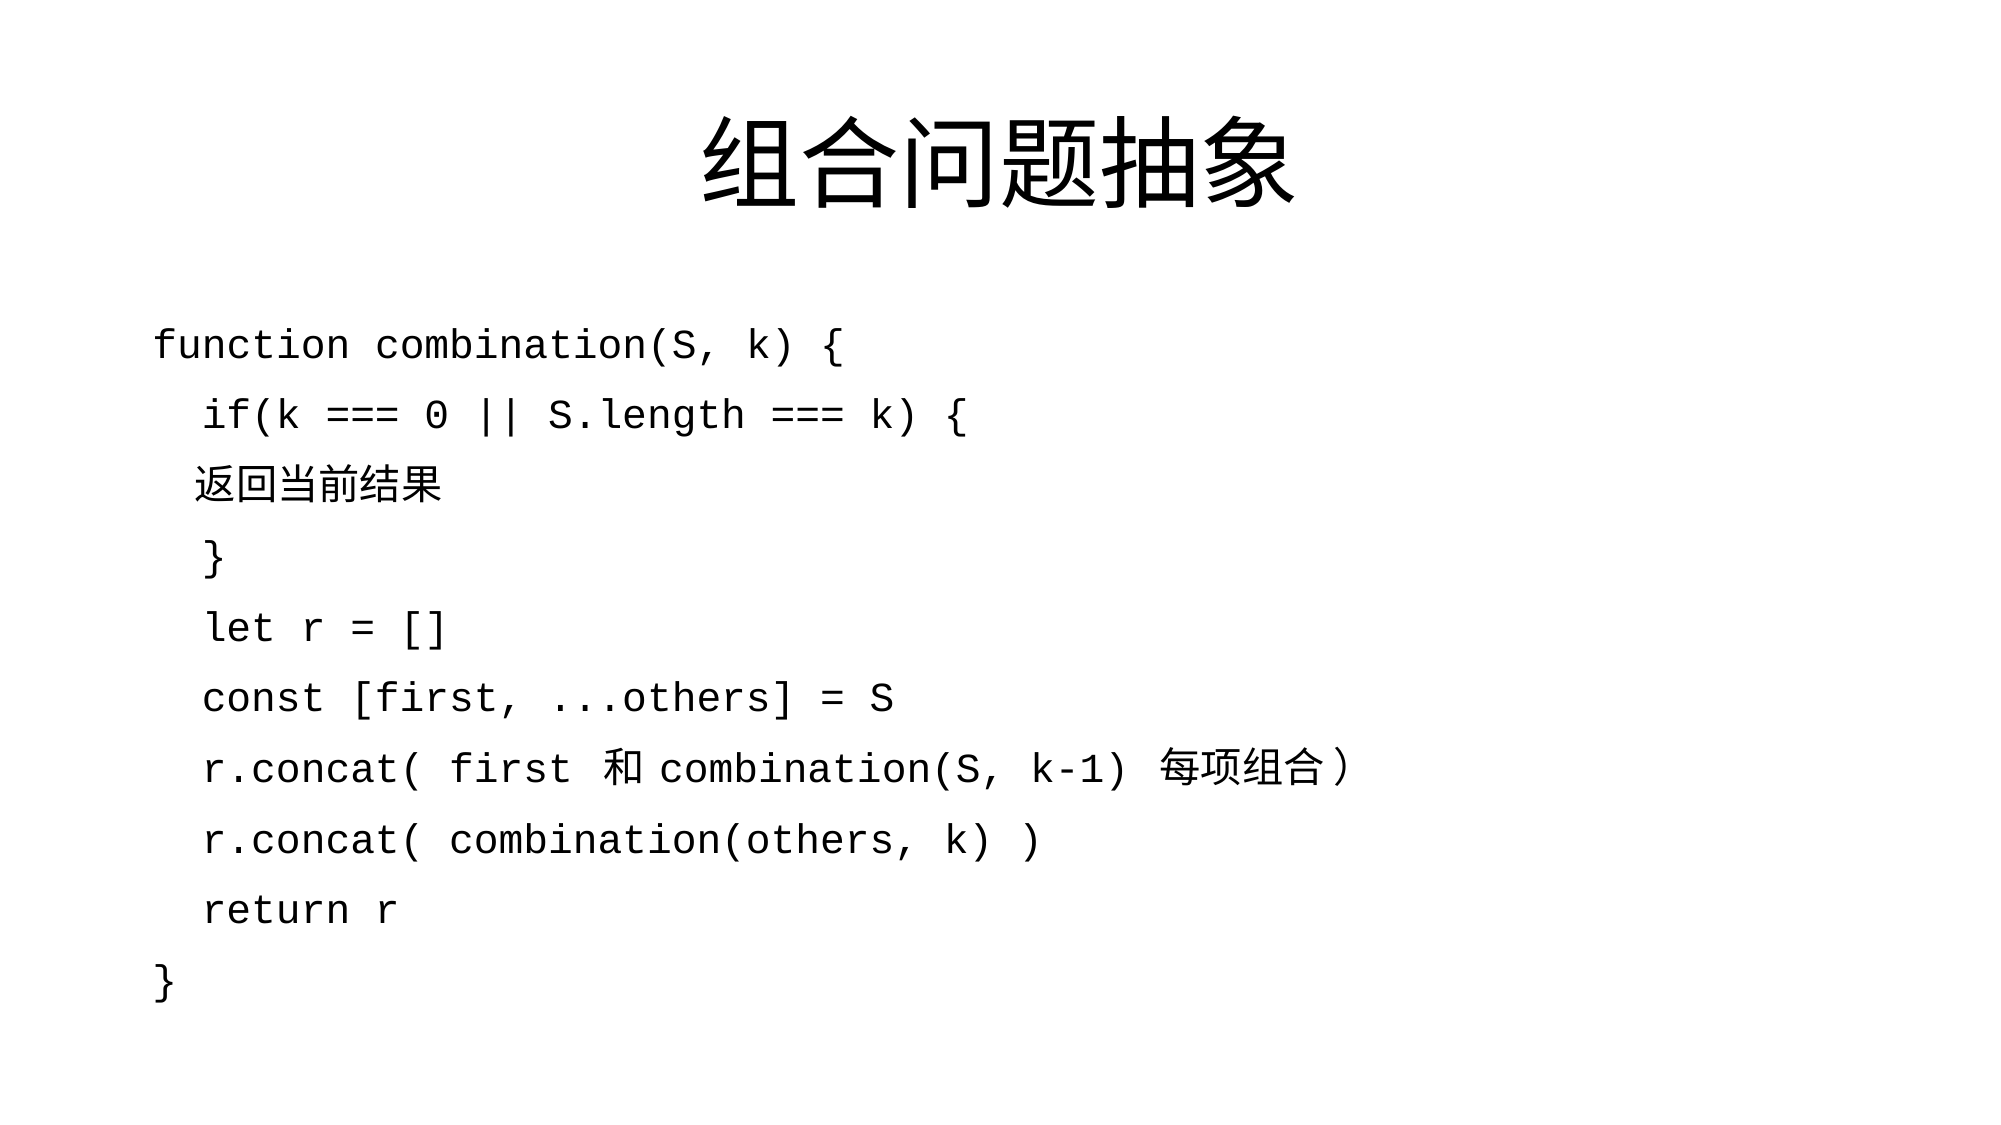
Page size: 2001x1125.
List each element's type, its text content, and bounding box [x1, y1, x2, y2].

list function combination(S, k) { if(k === 0 || S.length === k) { 返回当前结果 } let r = [] const [first, ...others] = S r.concat( first 和 combination(S, k-1) 每项组合 ） r.concat( combination(others, k) ) return r } [137, 299, 1863, 1014]
title 组合问题抽象 [137, 59, 1863, 278]
